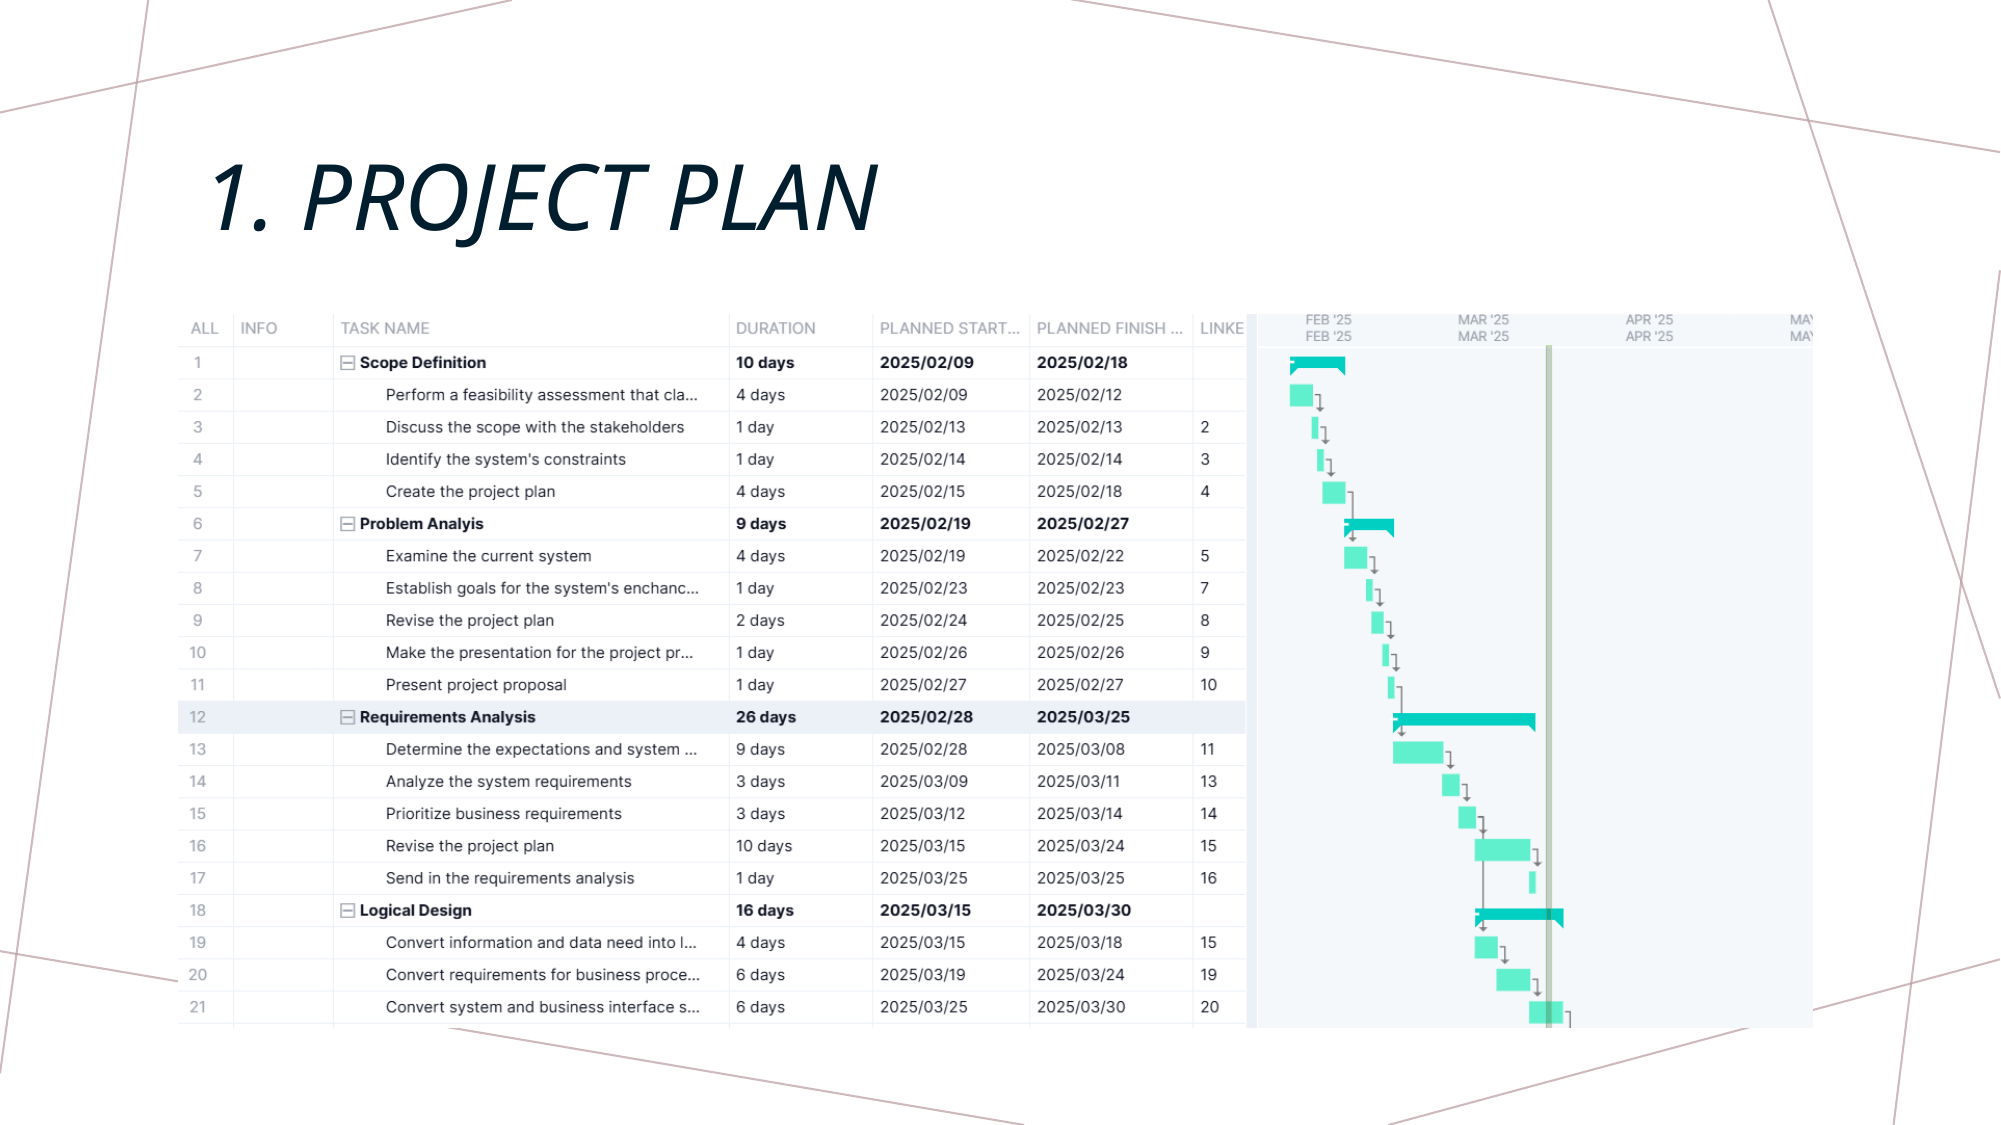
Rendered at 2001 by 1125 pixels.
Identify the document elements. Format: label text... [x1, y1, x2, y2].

picture [178, 314, 1813, 1029]
title 1. Project plan [187, 87, 1813, 314]
